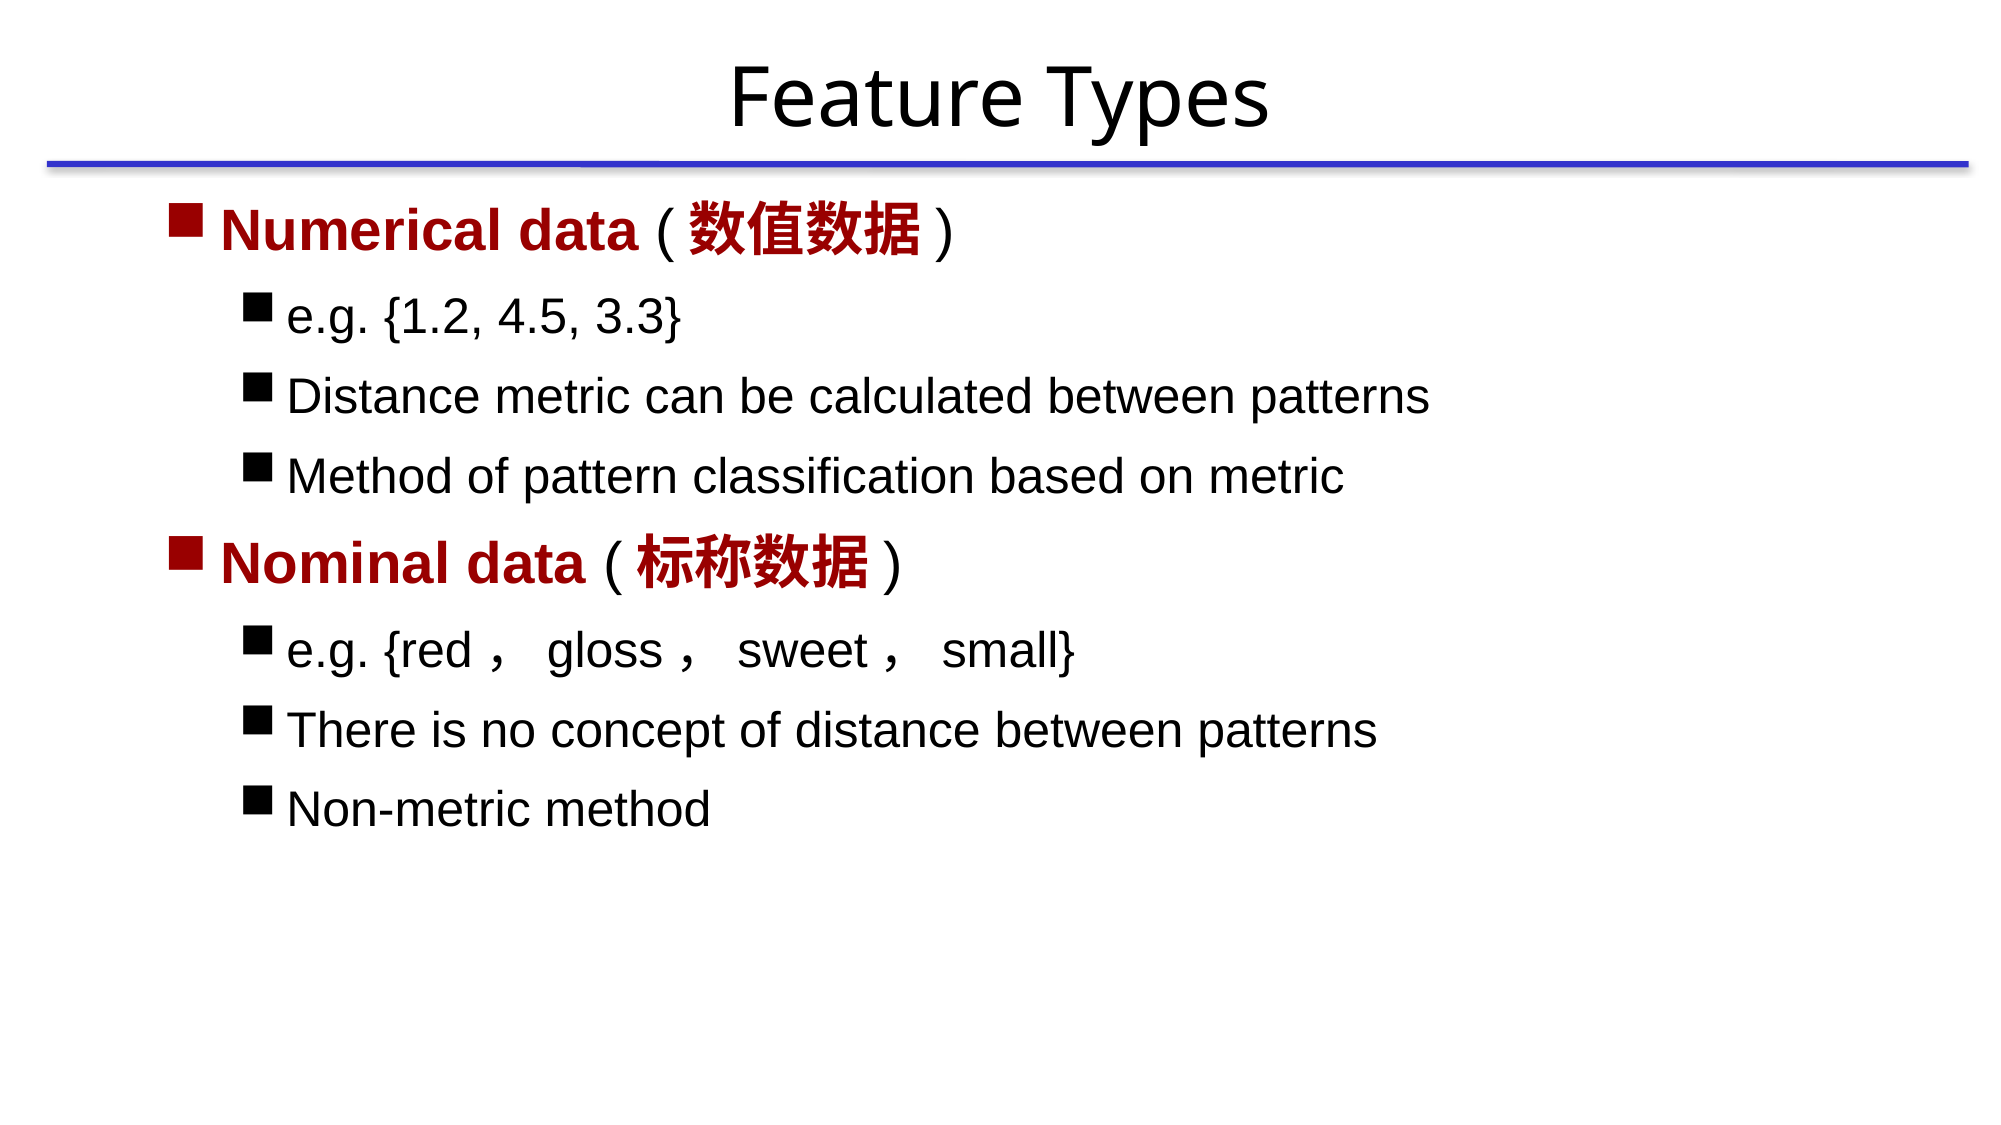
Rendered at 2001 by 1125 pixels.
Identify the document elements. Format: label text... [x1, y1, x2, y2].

list Numerical data (数值数据) e.g. {1.2, 4.5, 3.3} Distance metric can be calculated between patterns Method of pattern classification based on metric Nominal data (标称数据) e.g. {red，gloss，sweet，small} There is no concept of distance between patterns Non-metric method [149, 184, 1721, 1063]
title Feature Types [0, 31, 2000, 156]
